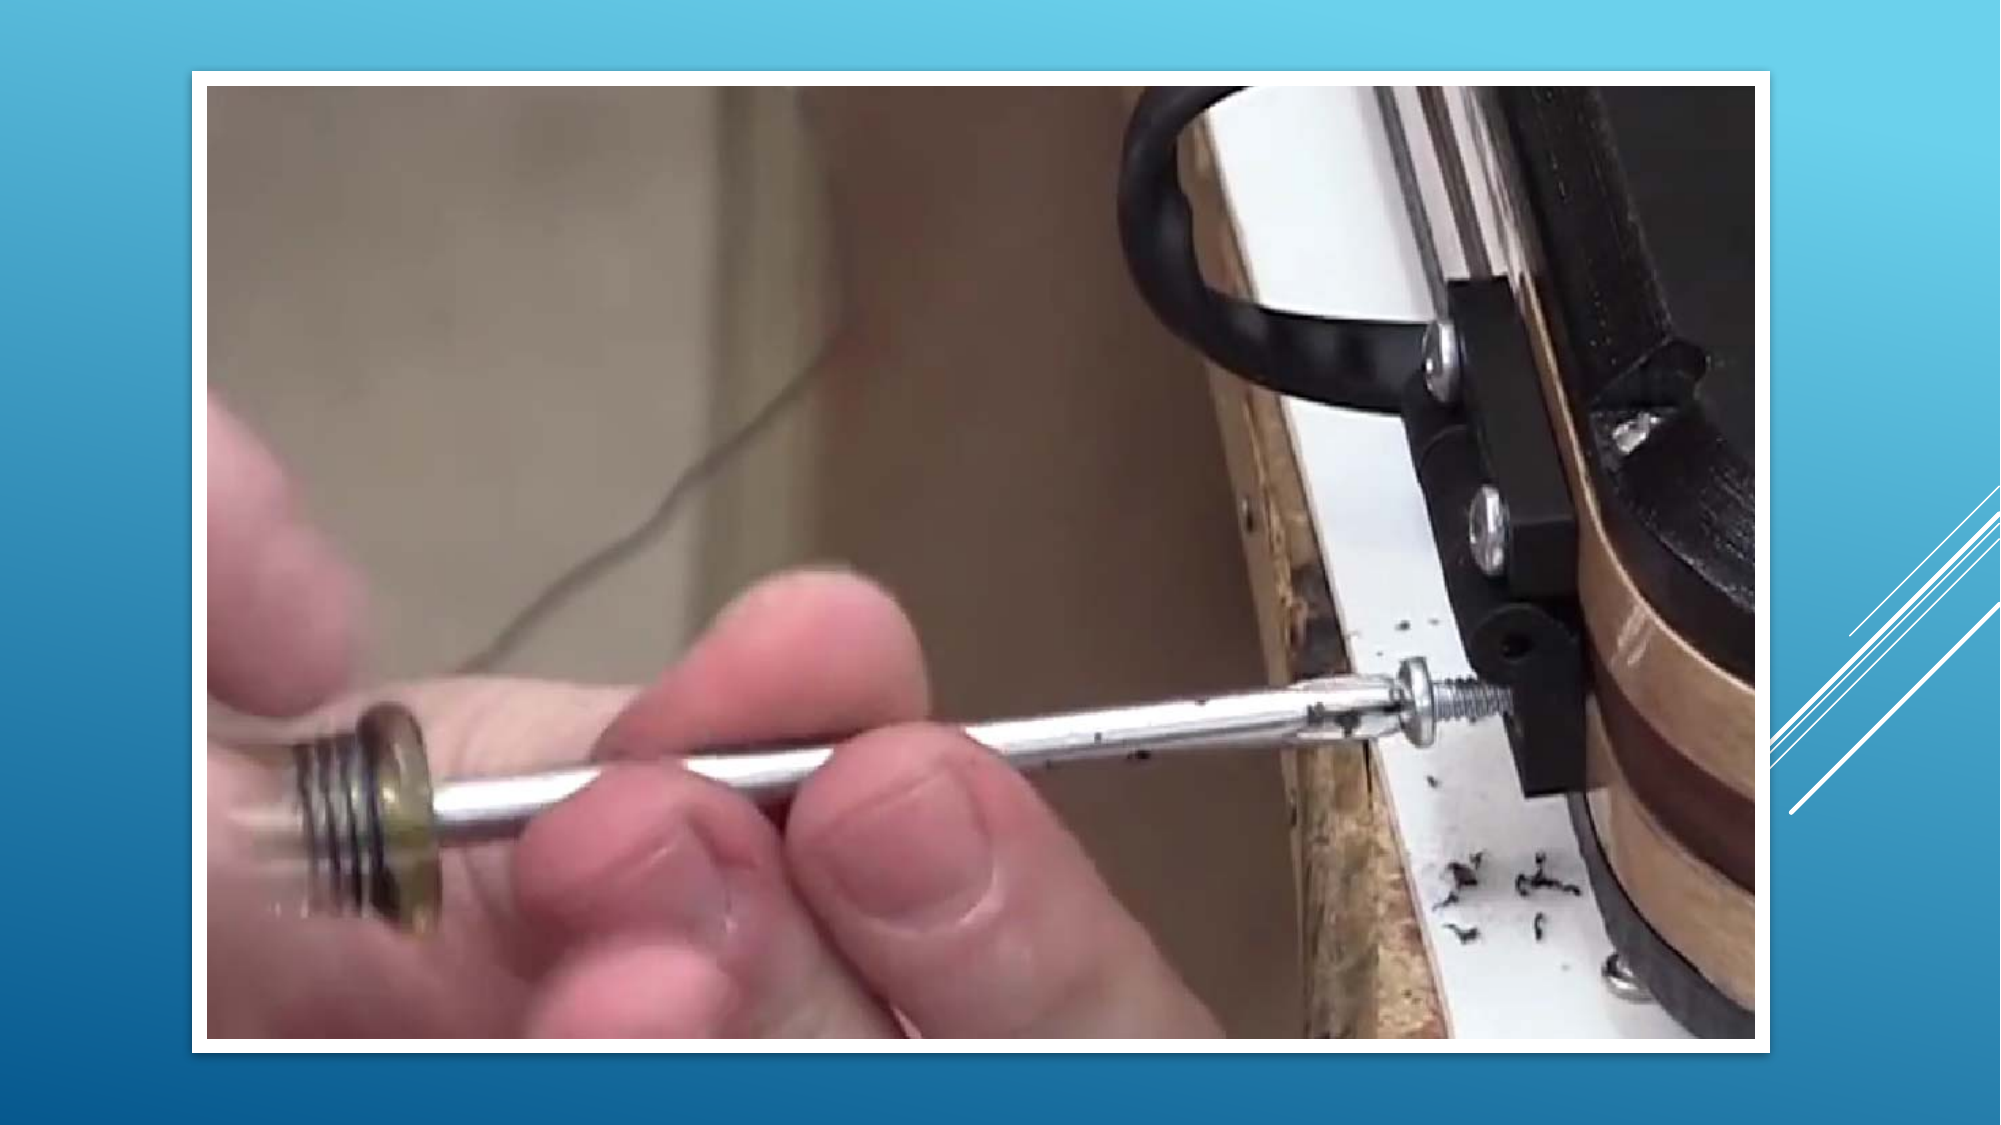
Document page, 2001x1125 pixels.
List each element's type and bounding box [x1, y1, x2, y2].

picture [206, 85, 1756, 1039]
